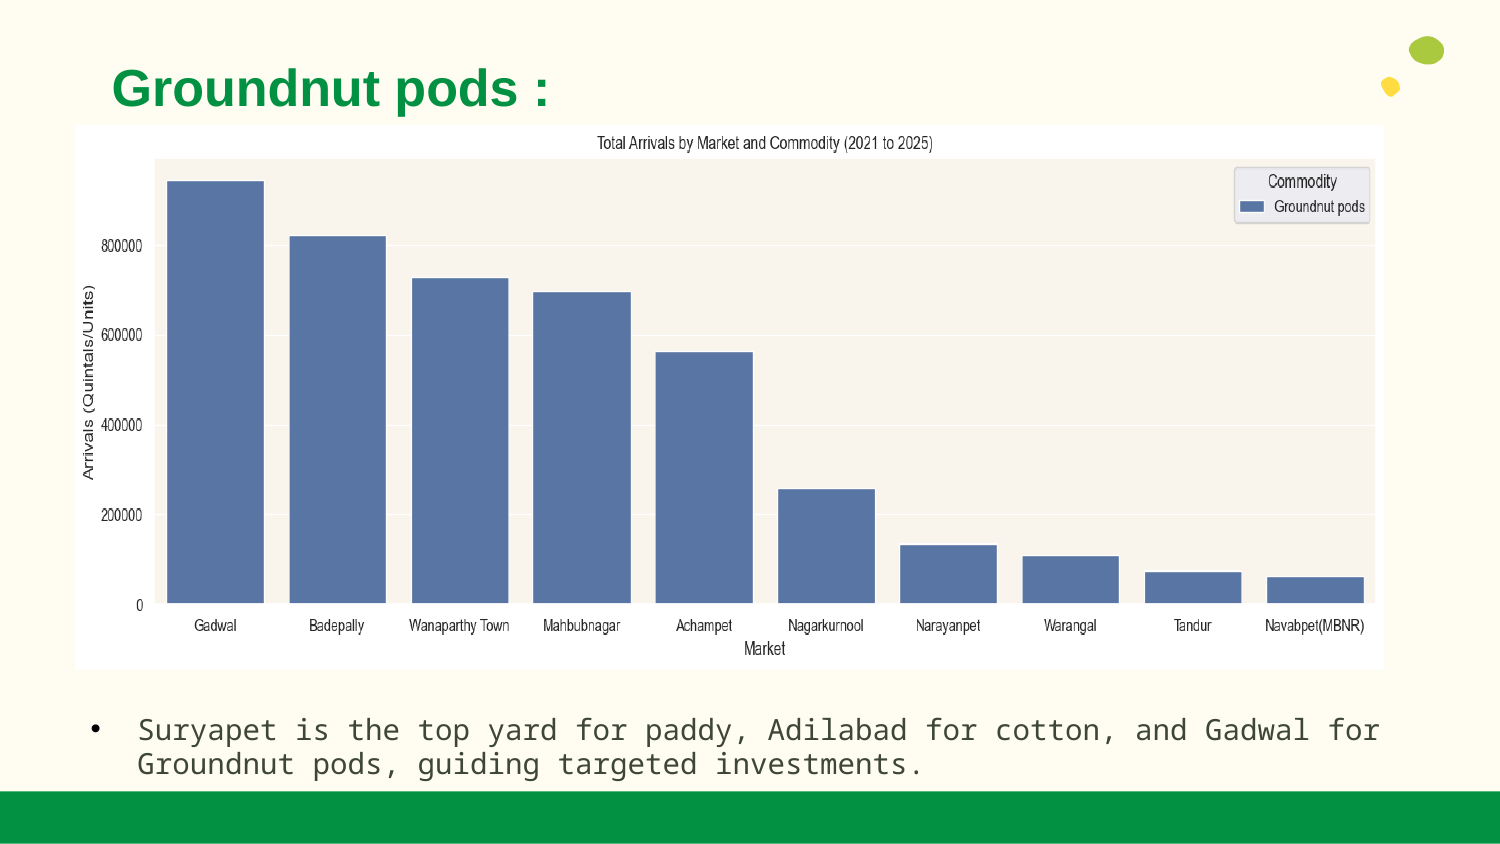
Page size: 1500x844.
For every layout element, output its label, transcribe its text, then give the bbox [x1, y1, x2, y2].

text_box Suryapet is the top yard for paddy, Adilabad for cotton, and Gadwal for Groundnut pods, guiding targeted investments. [75, 703, 1460, 844]
text_box Groundnut pods : [96, 46, 568, 123]
picture [75, 124, 1384, 671]
